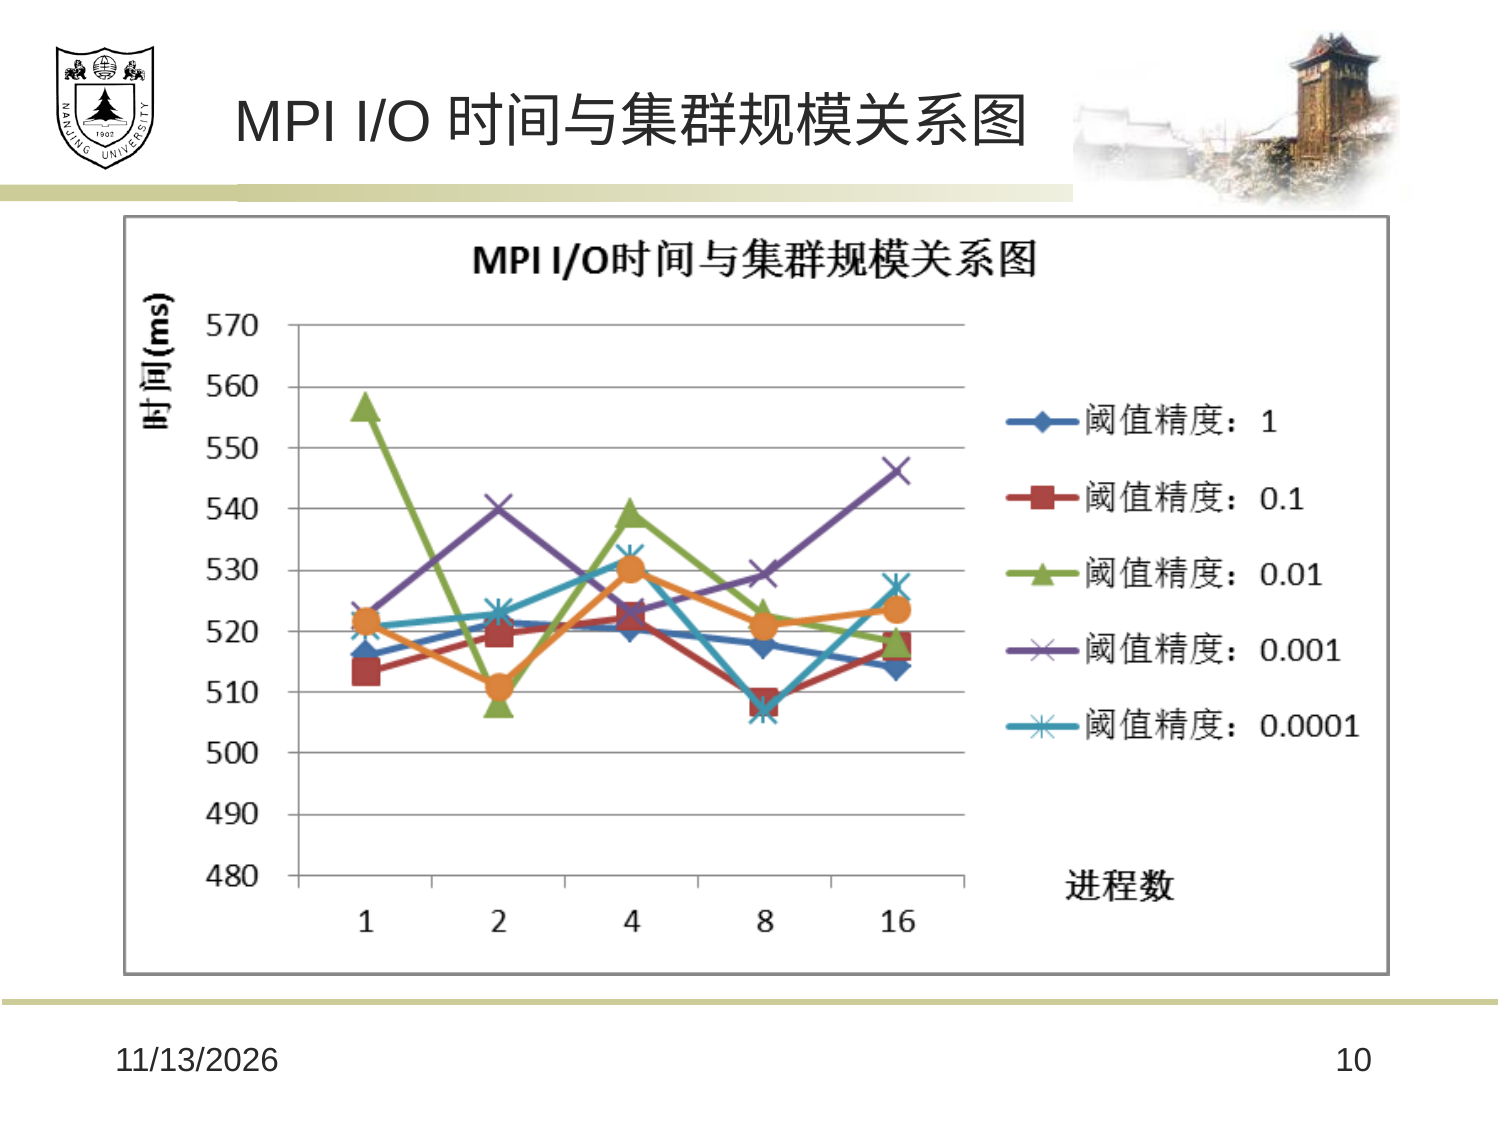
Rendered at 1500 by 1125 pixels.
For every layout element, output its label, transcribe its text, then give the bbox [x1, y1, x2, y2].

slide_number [100, 1030, 313, 1106]
slide_number 10 [1234, 1030, 1388, 1106]
title MPI I/O时间与集群规模关系图 [171, 66, 1093, 161]
picture [50, 42, 160, 173]
picture [2, 999, 1498, 1005]
picture [123, 214, 1390, 977]
picture [1073, 30, 1400, 211]
